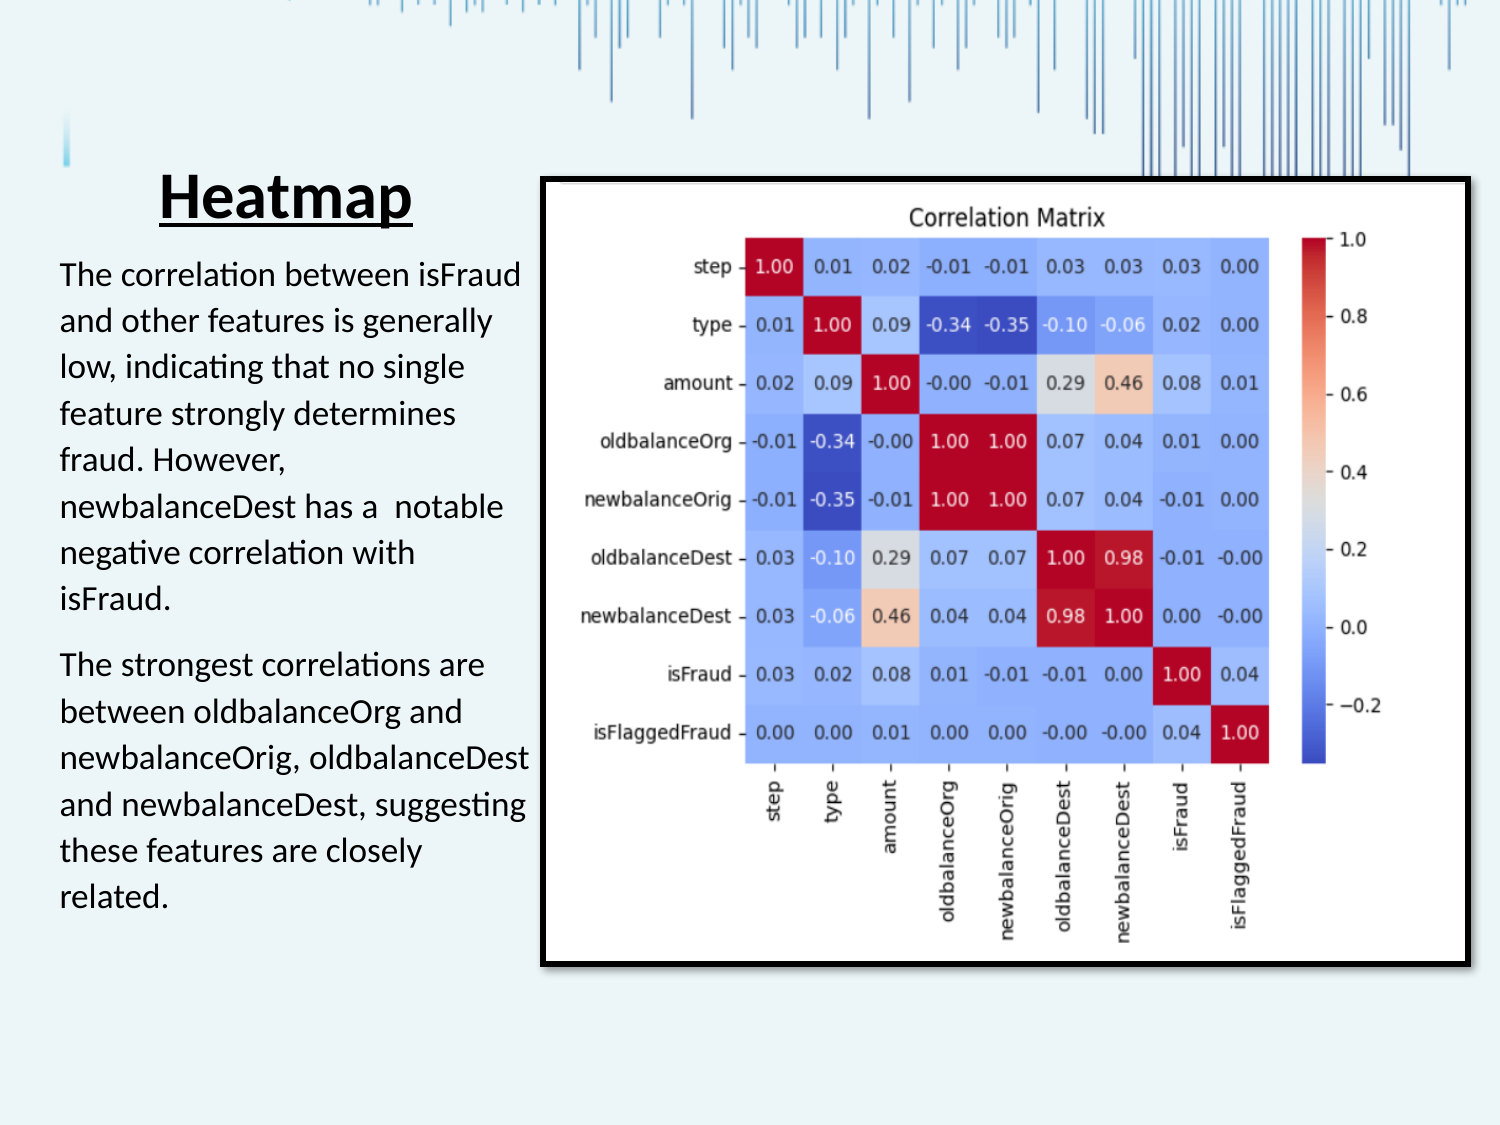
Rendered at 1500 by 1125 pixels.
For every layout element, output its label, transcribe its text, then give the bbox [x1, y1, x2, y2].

picture [0, 0, 1500, 1125]
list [545, 181, 1465, 961]
title Heatmap [44, 149, 529, 239]
list The correlation between isFraud and other features is generally low, indicating that no single feature strongly determines fraud. However, newbalanceDest has a notable negative correlation with isFraud. The strongest correlations are between oldbalanceOrg and newbalanceOrig, oldbalanceDest and newbalanceDest, suggesting these features are closely related. [44, 239, 545, 961]
